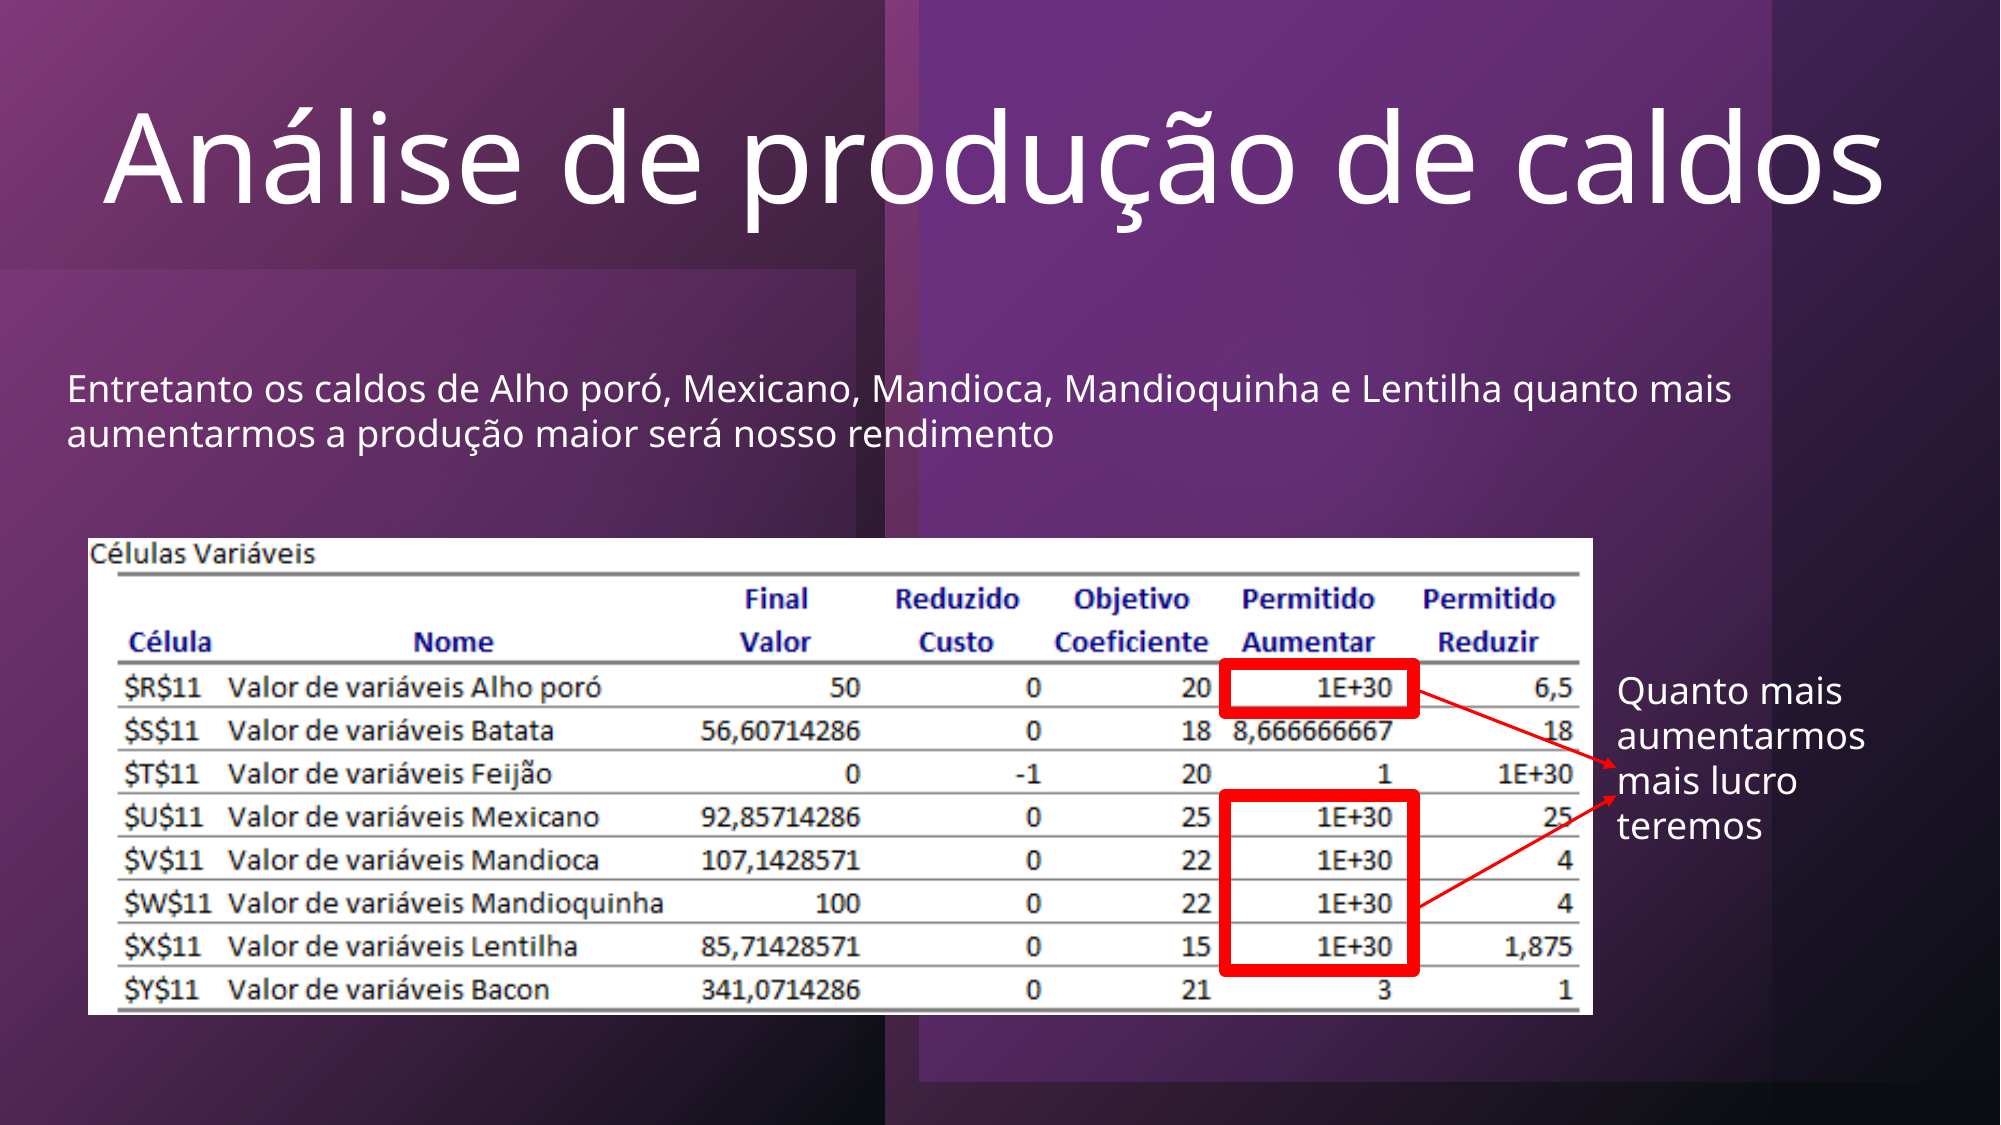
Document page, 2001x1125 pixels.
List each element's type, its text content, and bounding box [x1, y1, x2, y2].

title Análise de produção de caldos [88, 88, 1910, 275]
picture [88, 538, 1593, 1015]
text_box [1413, 795, 1617, 911]
text_box Quanto mais aumentarmos mais lucro teremos [1601, 659, 1912, 855]
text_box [1413, 688, 1617, 768]
text_box Entretanto os caldos de Alho poró, Mexicano, Mandioca, Mandioquinha e Lentilha quanto mais aumentarmos a produção maior será nosso rendimento [51, 357, 1775, 463]
